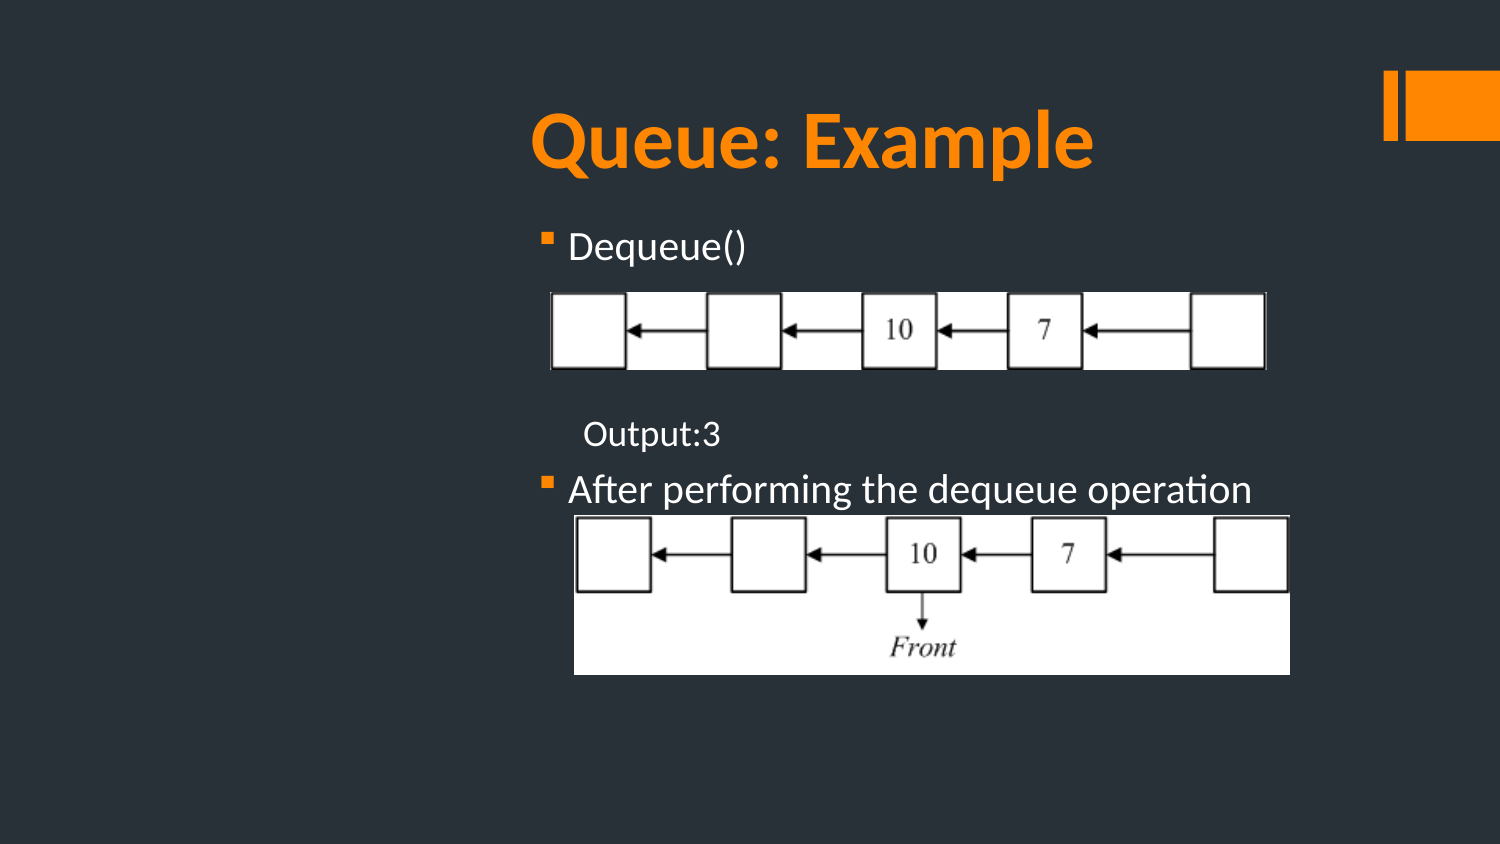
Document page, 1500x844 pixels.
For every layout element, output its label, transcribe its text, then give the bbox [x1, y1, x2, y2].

picture [550, 292, 1267, 370]
picture [573, 515, 1291, 676]
title Queue: Example [515, 46, 1450, 293]
list Dequeue() Output:3 After performing the dequeue operation [515, 210, 1438, 691]
